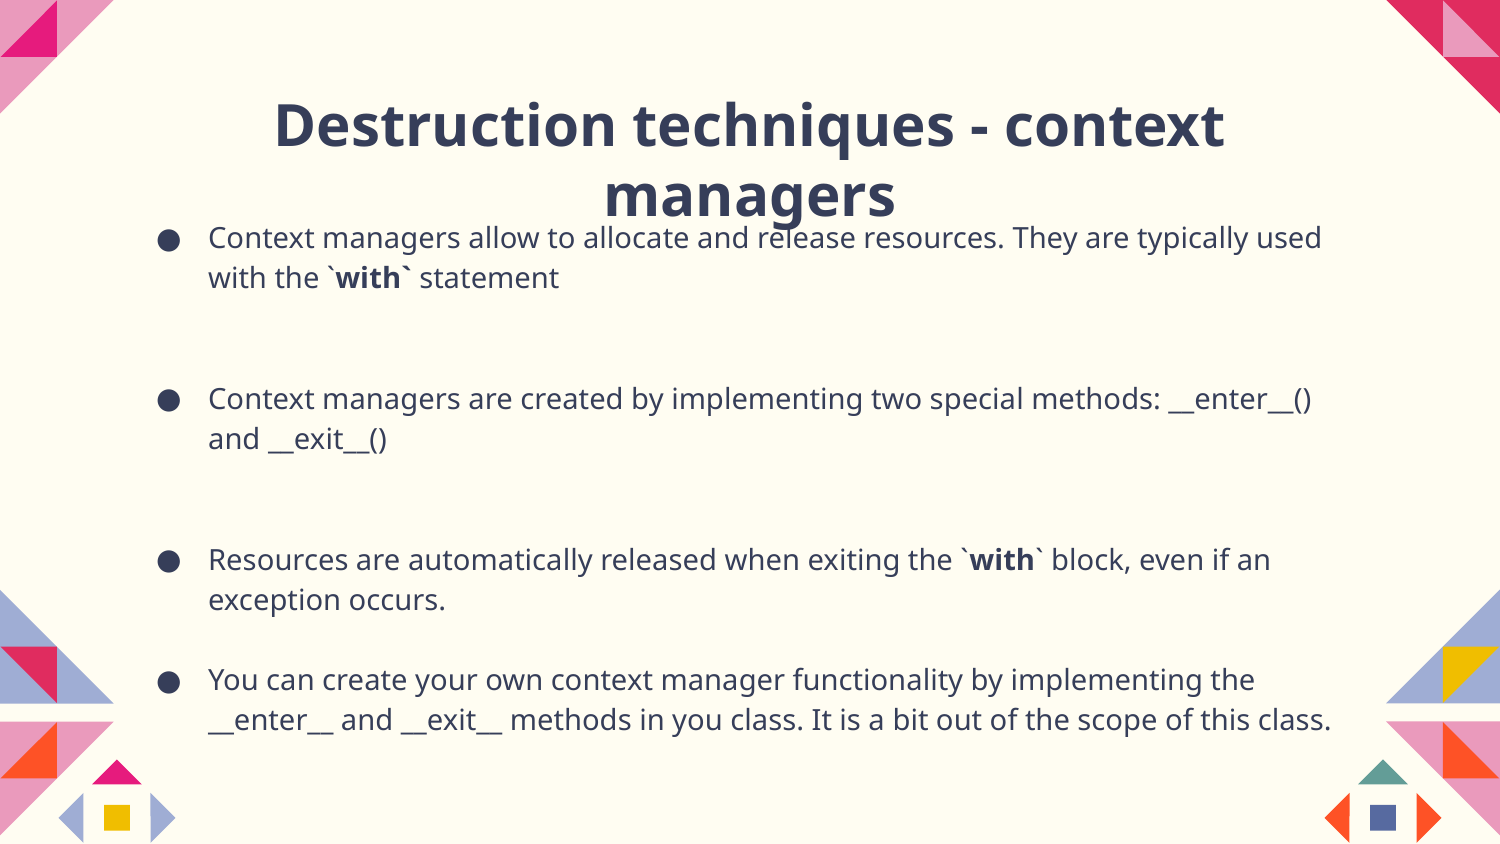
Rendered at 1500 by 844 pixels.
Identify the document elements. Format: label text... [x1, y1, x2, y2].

list Context managers allow to allocate and release resources. They are typically used with the `with` statement Context managers are created by implementing two special methods: __enter__() and __exit__() Resources are automatically released when exiting the `with` block, even if an exception occurs. You can create your own context manager functionality by implementing the __enter__ and __exit__ methods in you class. It is a bit out of the scope of this class. [118, 199, 1382, 254]
title Destruction techniques - context managers [118, 72, 1382, 167]
